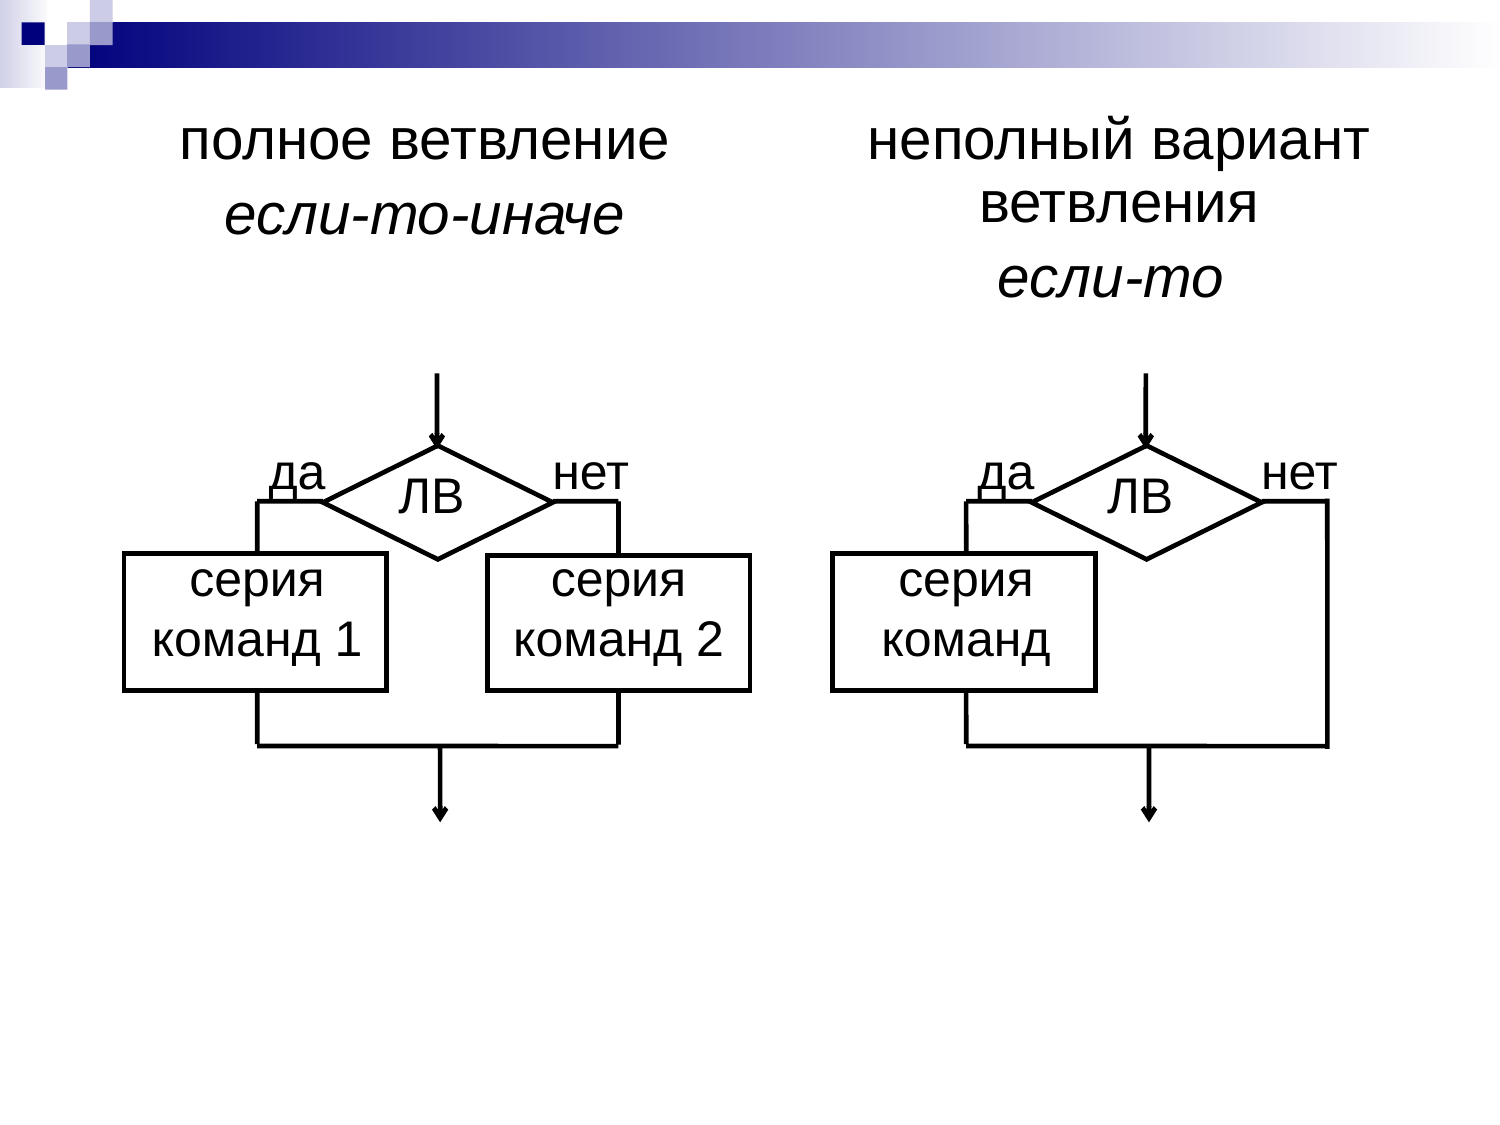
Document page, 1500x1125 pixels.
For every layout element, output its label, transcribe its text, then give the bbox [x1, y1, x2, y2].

text_box неполный вариант ветвления если-то [767, 101, 1471, 338]
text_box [123, 373, 750, 823]
list полное ветвление если-то-иначе [159, 101, 692, 256]
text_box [832, 373, 1367, 823]
